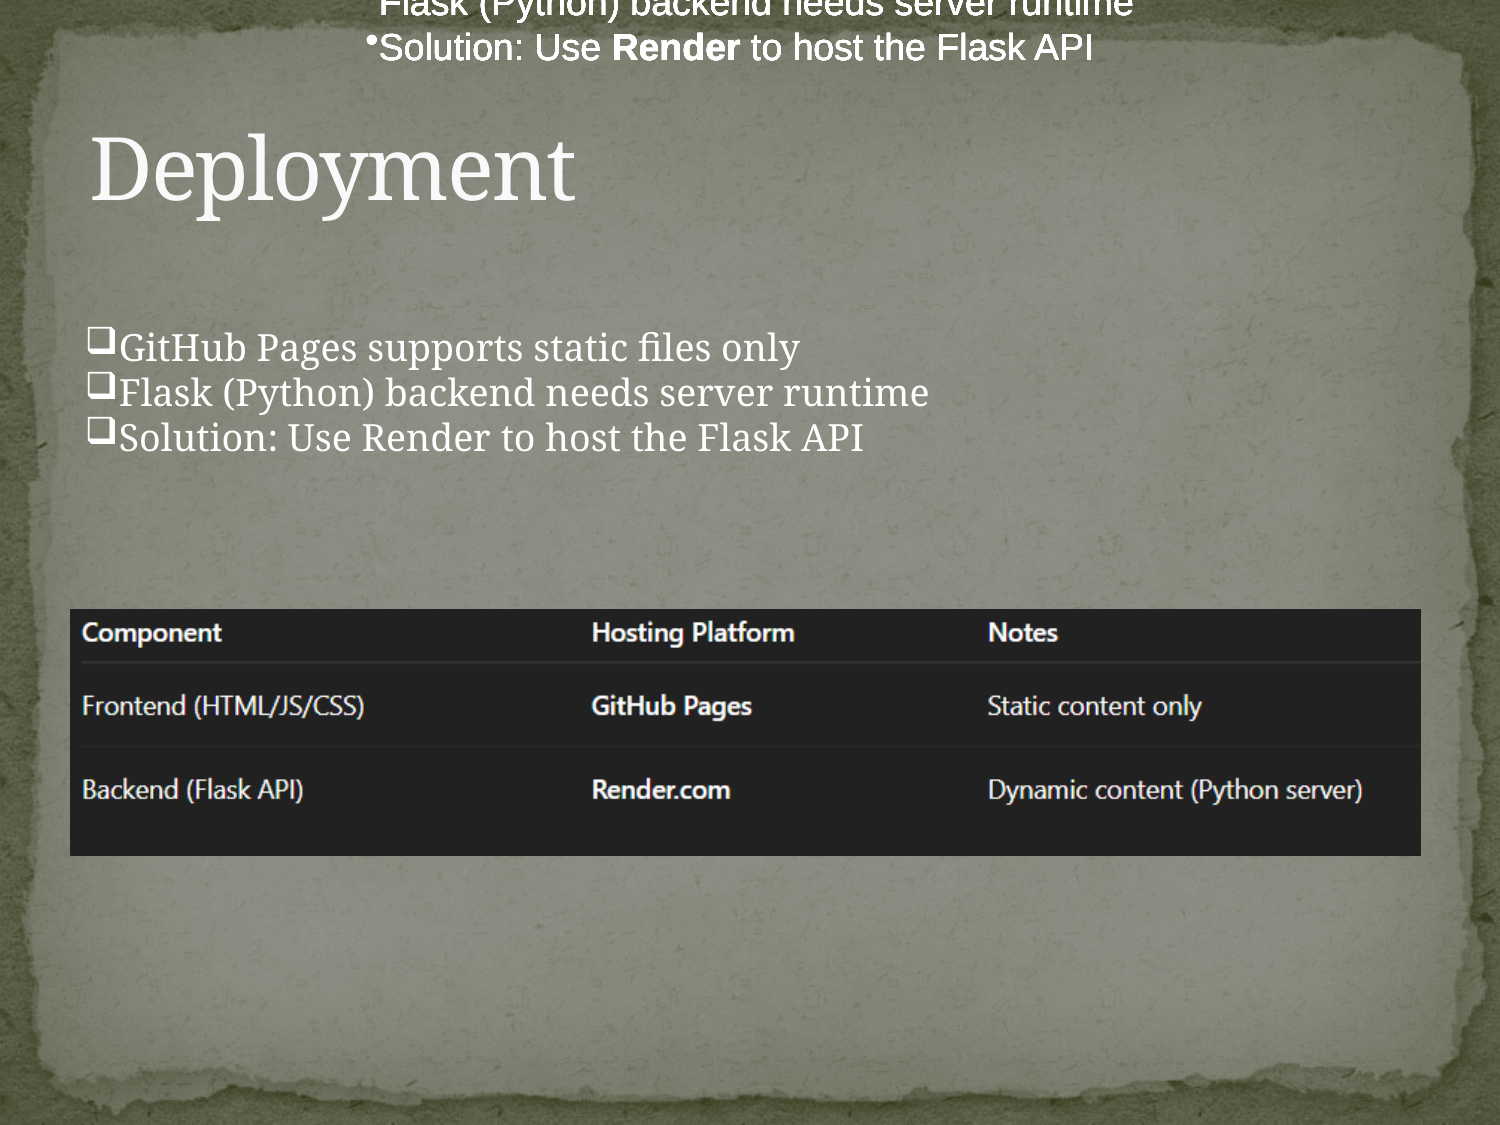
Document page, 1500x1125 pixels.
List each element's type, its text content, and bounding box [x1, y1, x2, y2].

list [74, 613, 1419, 854]
text_box GitHub Pages supports static files only Flask (Python) backend needs server runtime Solution: Use Render to host the Flask API [70, 316, 950, 467]
title Deployment [74, 24, 1425, 225]
text_box GitHub Pages supports static files only Flask (Python) backend needs server runtime Solution: Use Render to host the Flask API [350, 0, 1150, 76]
